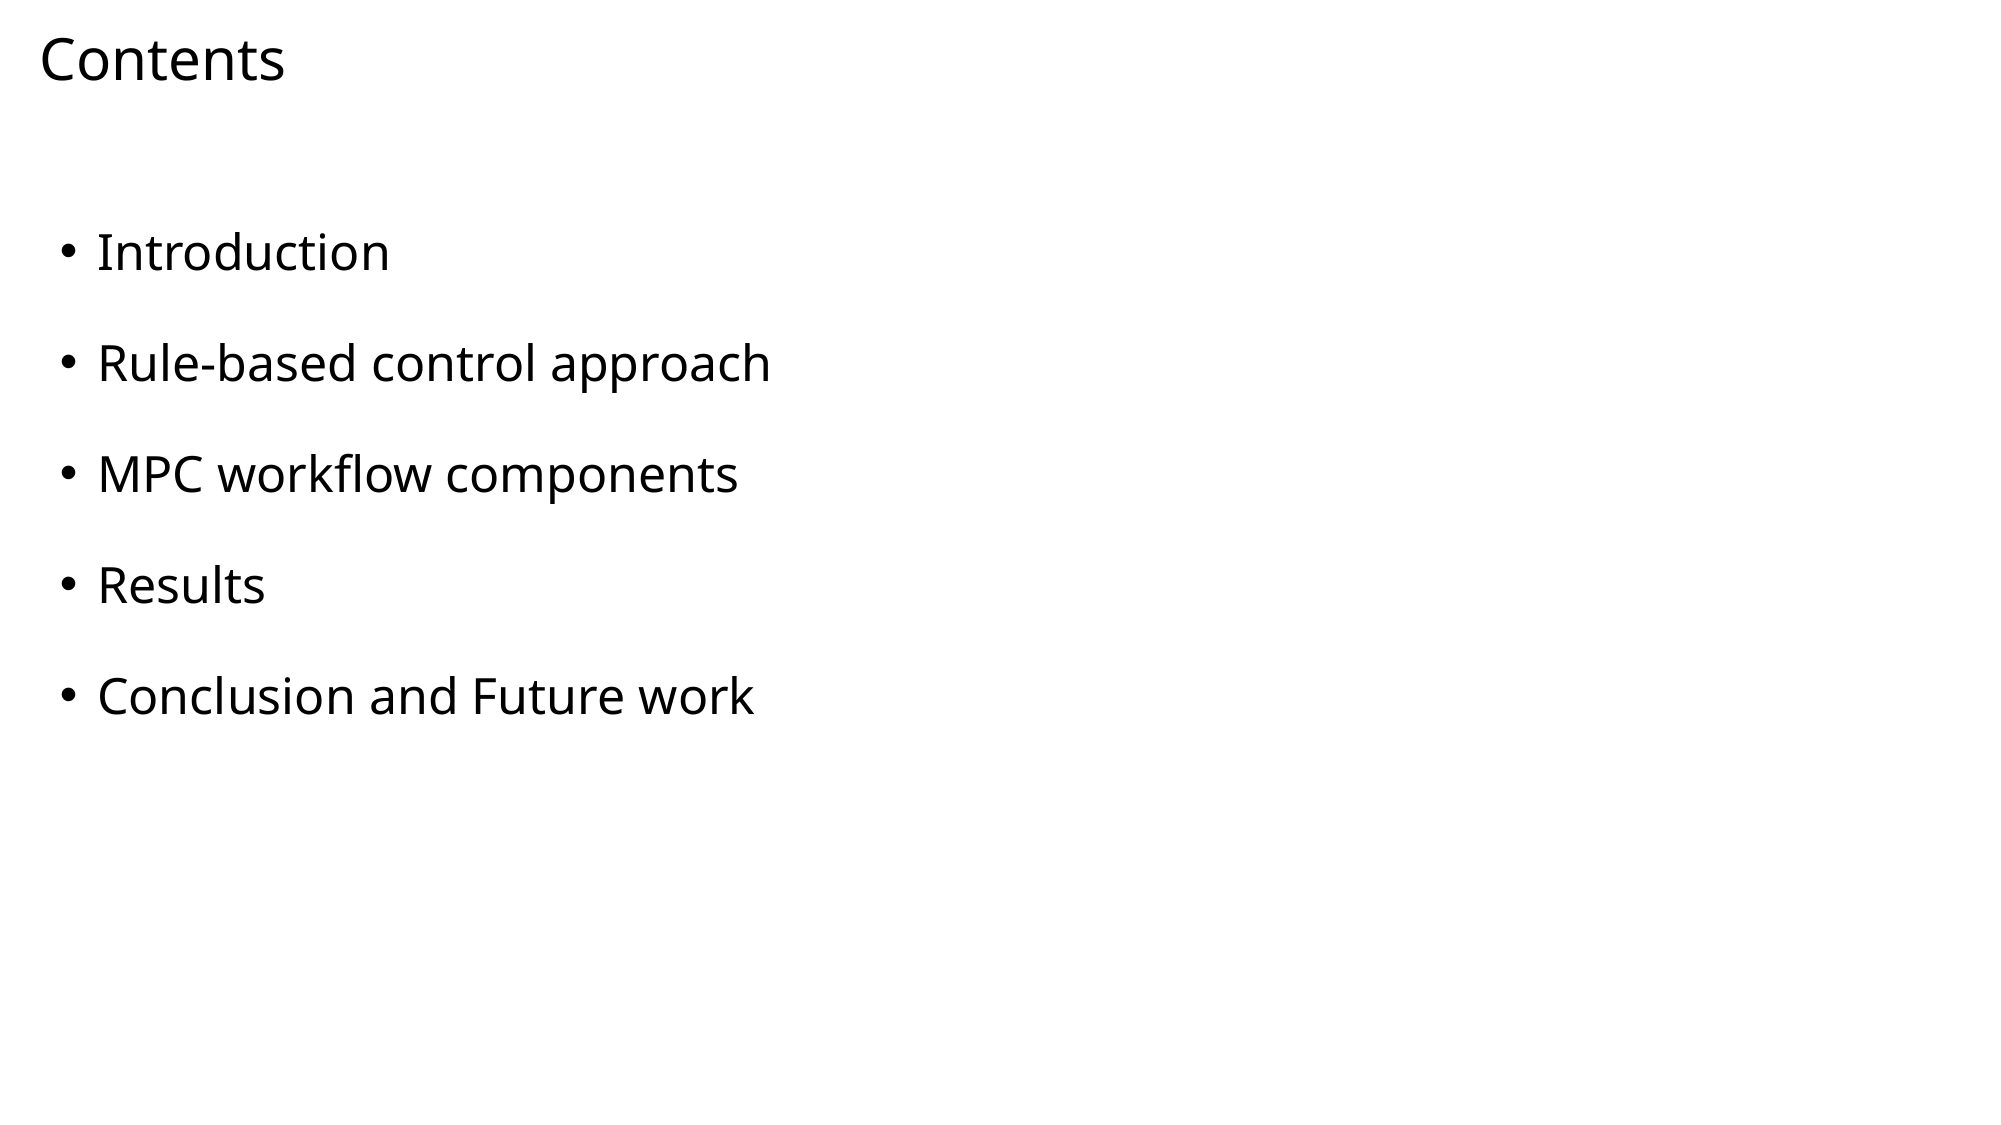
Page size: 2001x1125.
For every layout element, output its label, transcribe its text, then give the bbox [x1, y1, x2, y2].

list Introduction Rule-based control approach MPC workflow components Results Conclusion and Future work [44, 183, 1975, 804]
title Contents [24, 21, 2000, 101]
